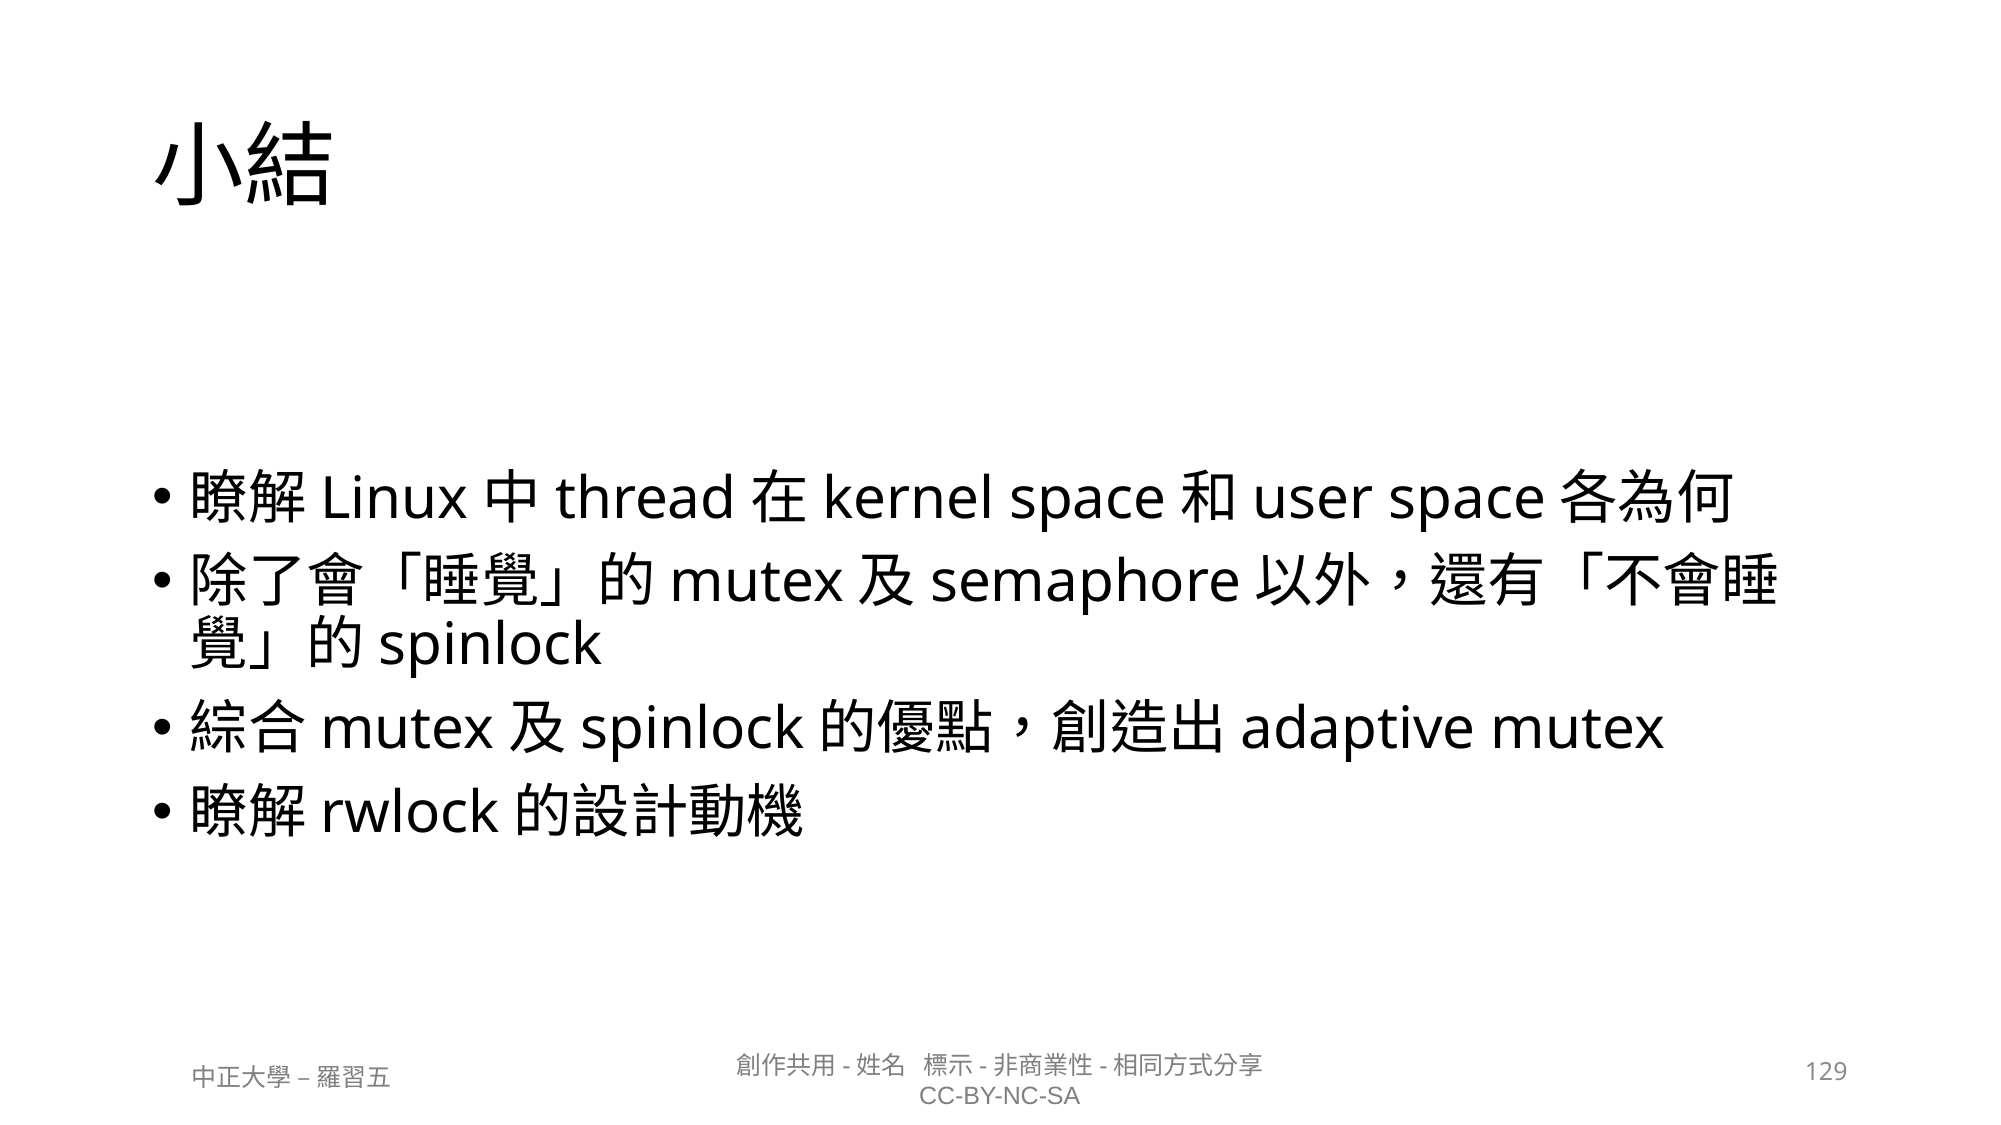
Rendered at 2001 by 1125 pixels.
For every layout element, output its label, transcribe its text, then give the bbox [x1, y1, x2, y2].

title 小結 [137, 59, 1863, 278]
list 瞭解Linux中thread在kernel space和user space各為何 除了會「睡覺」的mutex及semaphore以外，還有「不會睡覺」的spinlock 綜合mutex及spinlock的優點，創造出adaptive mutex 瞭解rwlock的設計動機 [137, 299, 1863, 1014]
slide_number 129 [1412, 1042, 1863, 1103]
